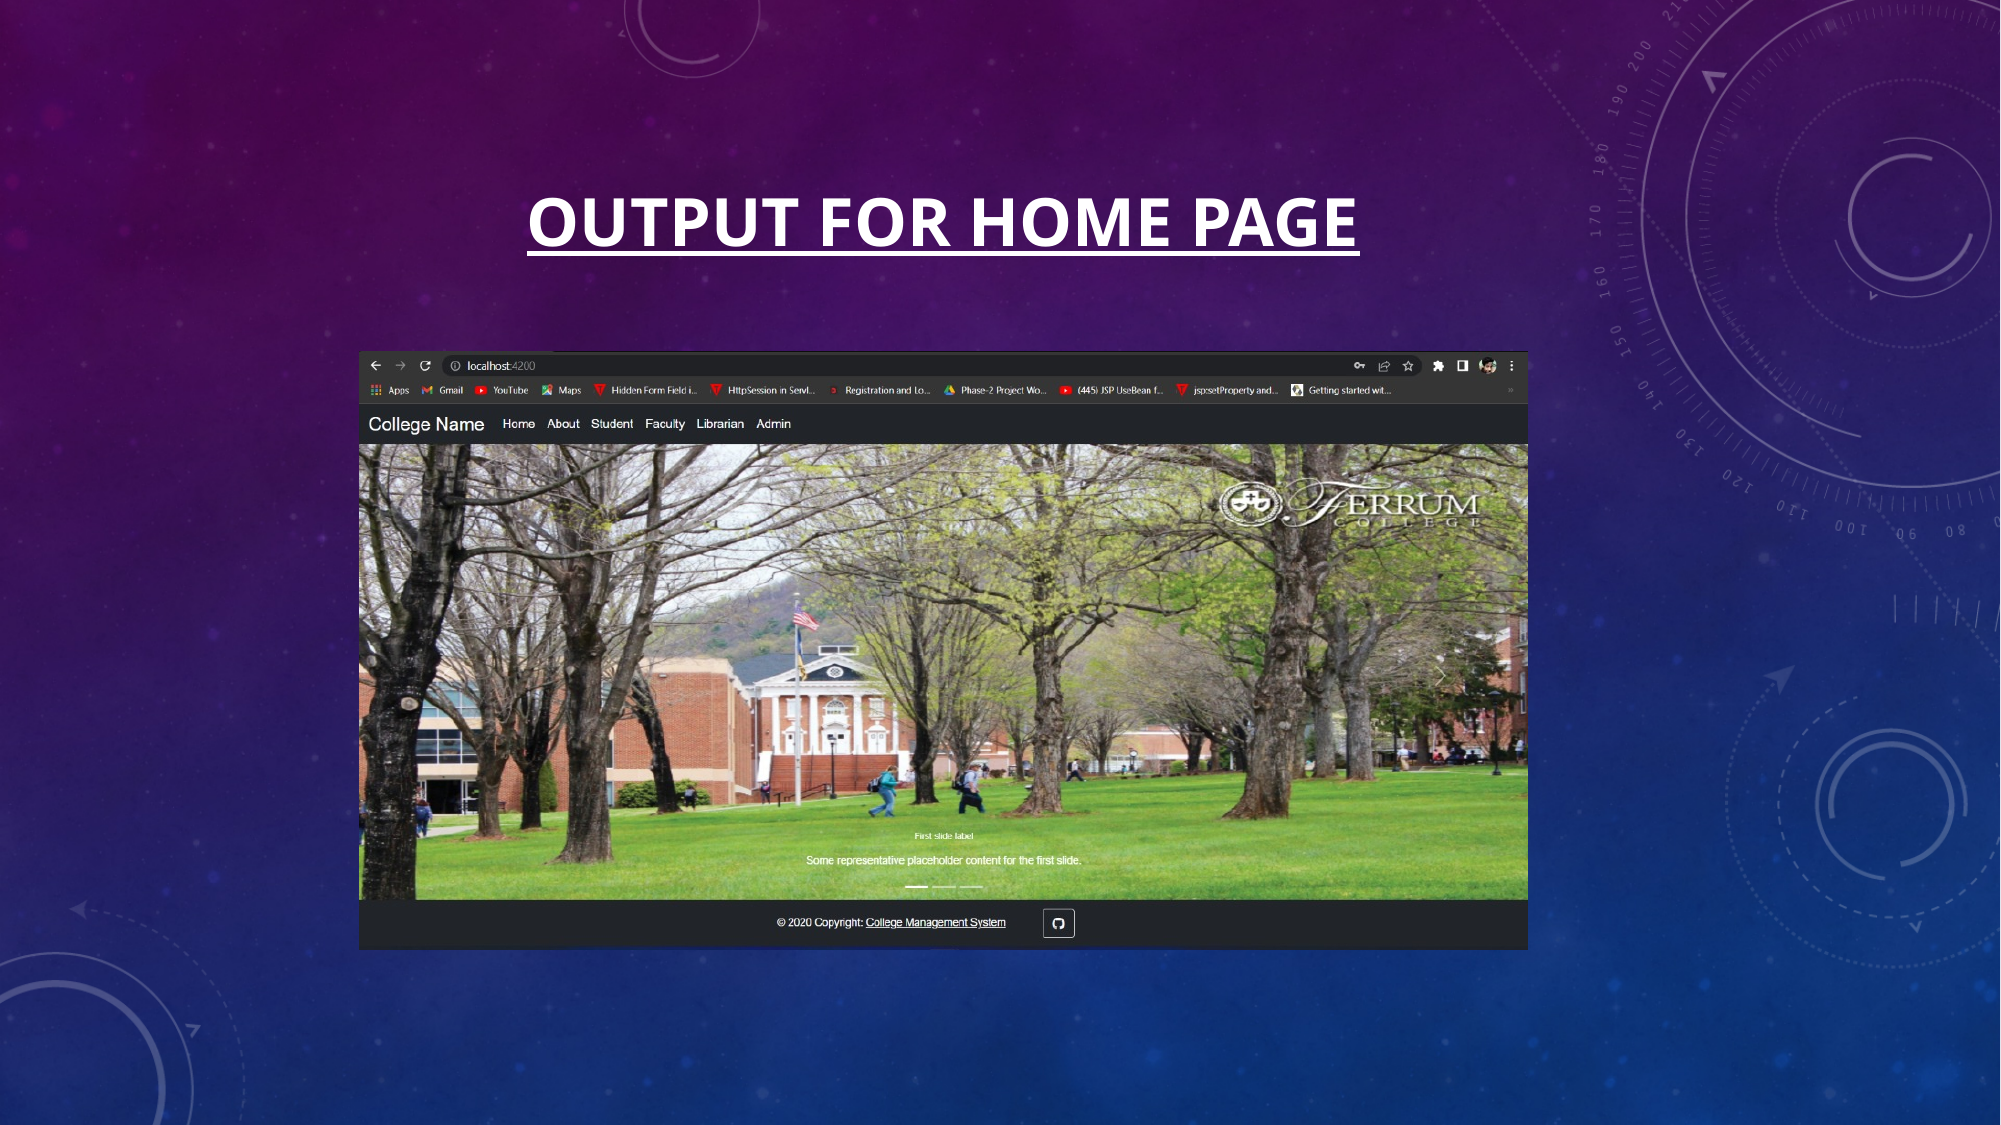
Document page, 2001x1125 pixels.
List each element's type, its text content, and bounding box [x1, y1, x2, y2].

title Output for home page [112, 99, 1775, 339]
picture [0, 0, 2001, 1125]
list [359, 350, 1528, 951]
